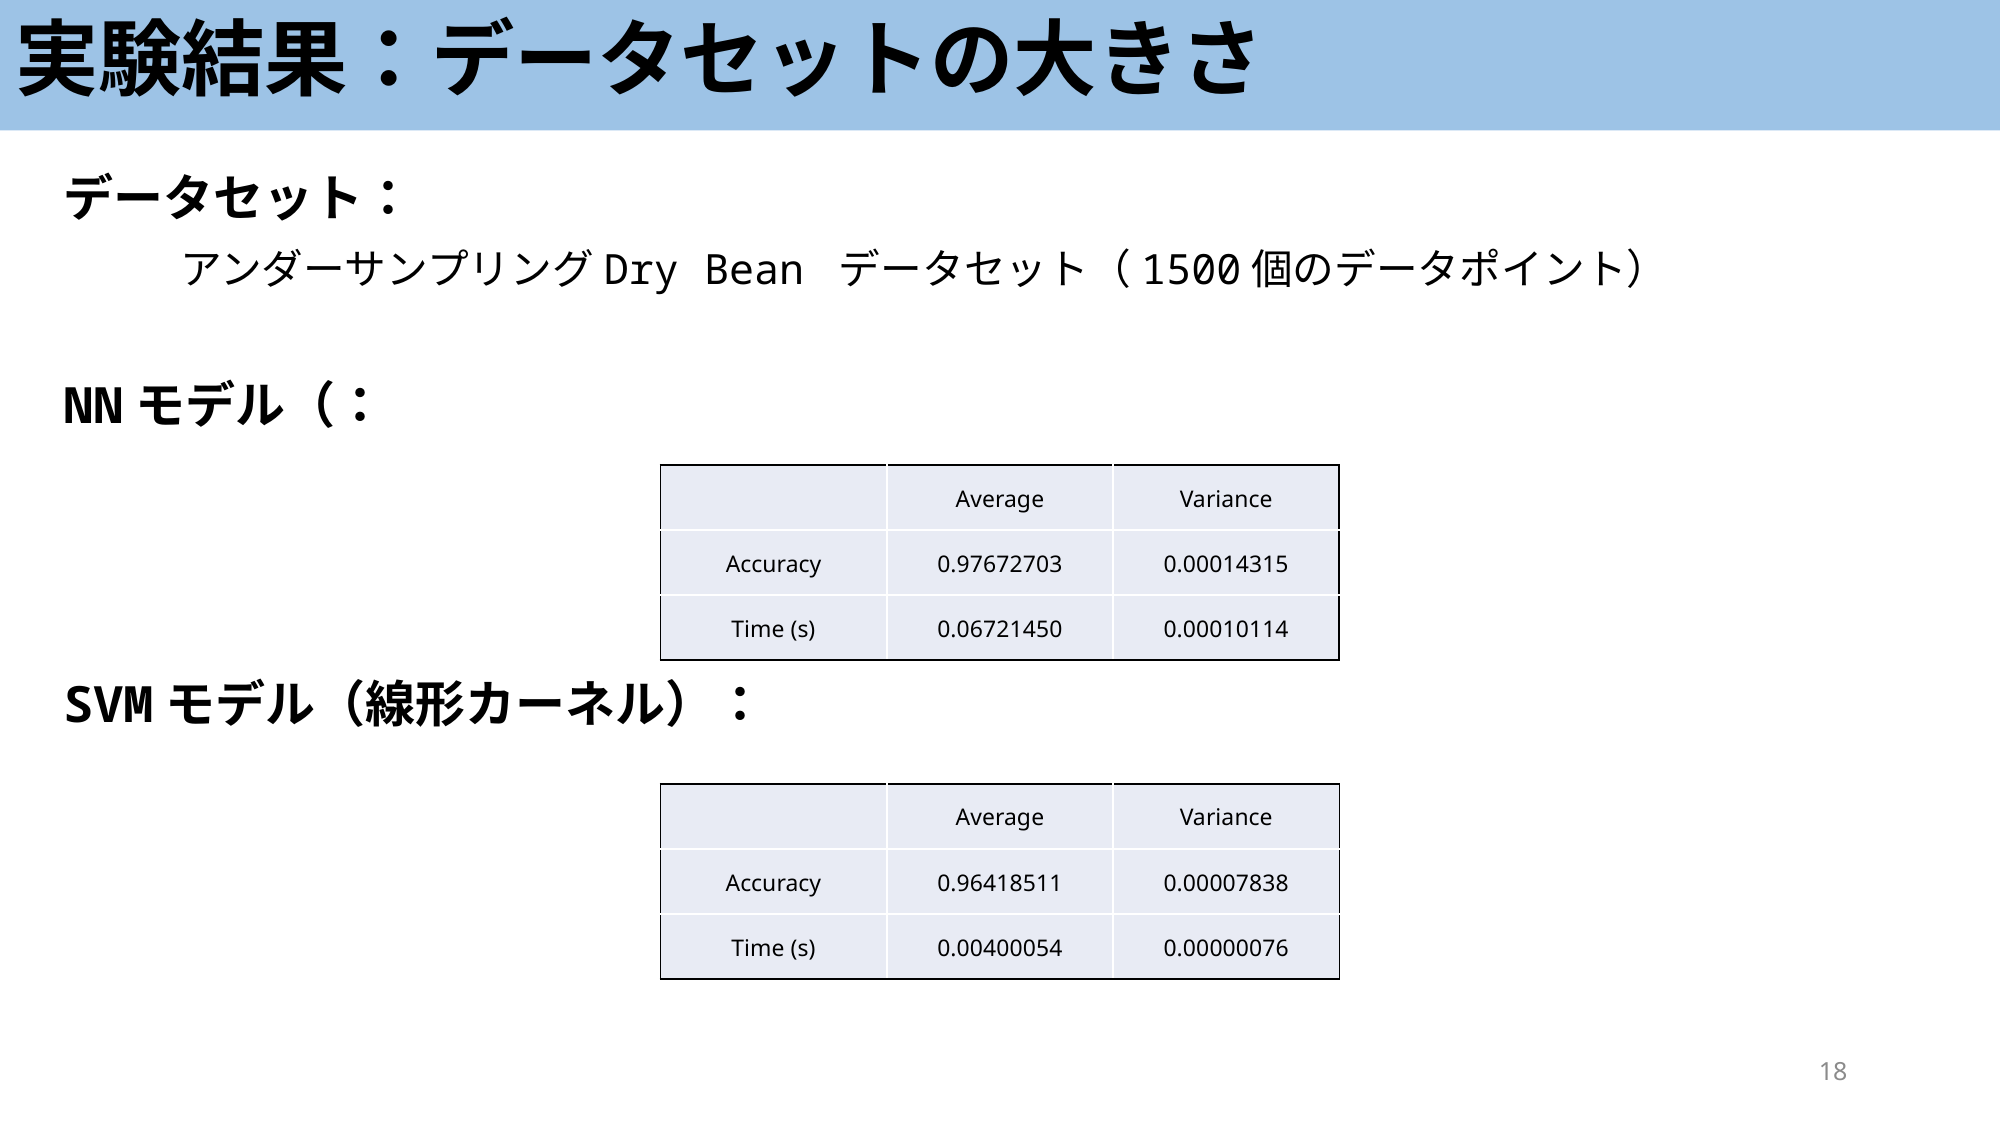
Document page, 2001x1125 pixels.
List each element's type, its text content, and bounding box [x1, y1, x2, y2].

table_cell 0.00000076 [1114, 915, 1339, 978]
table_cell 0.00400054 [888, 915, 1112, 978]
table_cell 0.00010114 [1114, 596, 1338, 659]
table_header Variance [1114, 466, 1338, 529]
table_header Average [888, 785, 1112, 848]
slide_number 18 [1412, 1042, 1863, 1103]
table_header [661, 785, 886, 848]
table_cell Time (s) [661, 915, 886, 978]
table_cell 0.06721450 [888, 596, 1112, 659]
table_header [661, 466, 886, 529]
table_header Average [888, 466, 1112, 529]
table_cell Time (s) [661, 596, 886, 659]
table_cell 0.96418511 [888, 850, 1112, 913]
table_header Variance [1114, 785, 1339, 848]
text_box 実験結果：データセットの大きさ [0, 10, 1924, 120]
table_cell 0.00007838 [1114, 850, 1339, 913]
table_cell 0.97672703 [888, 531, 1112, 594]
text_box [0, 0, 2000, 131]
table_cell 0.00014315 [1114, 531, 1338, 594]
table_cell Accuracy [661, 850, 886, 913]
table_cell Accuracy [661, 531, 886, 594]
